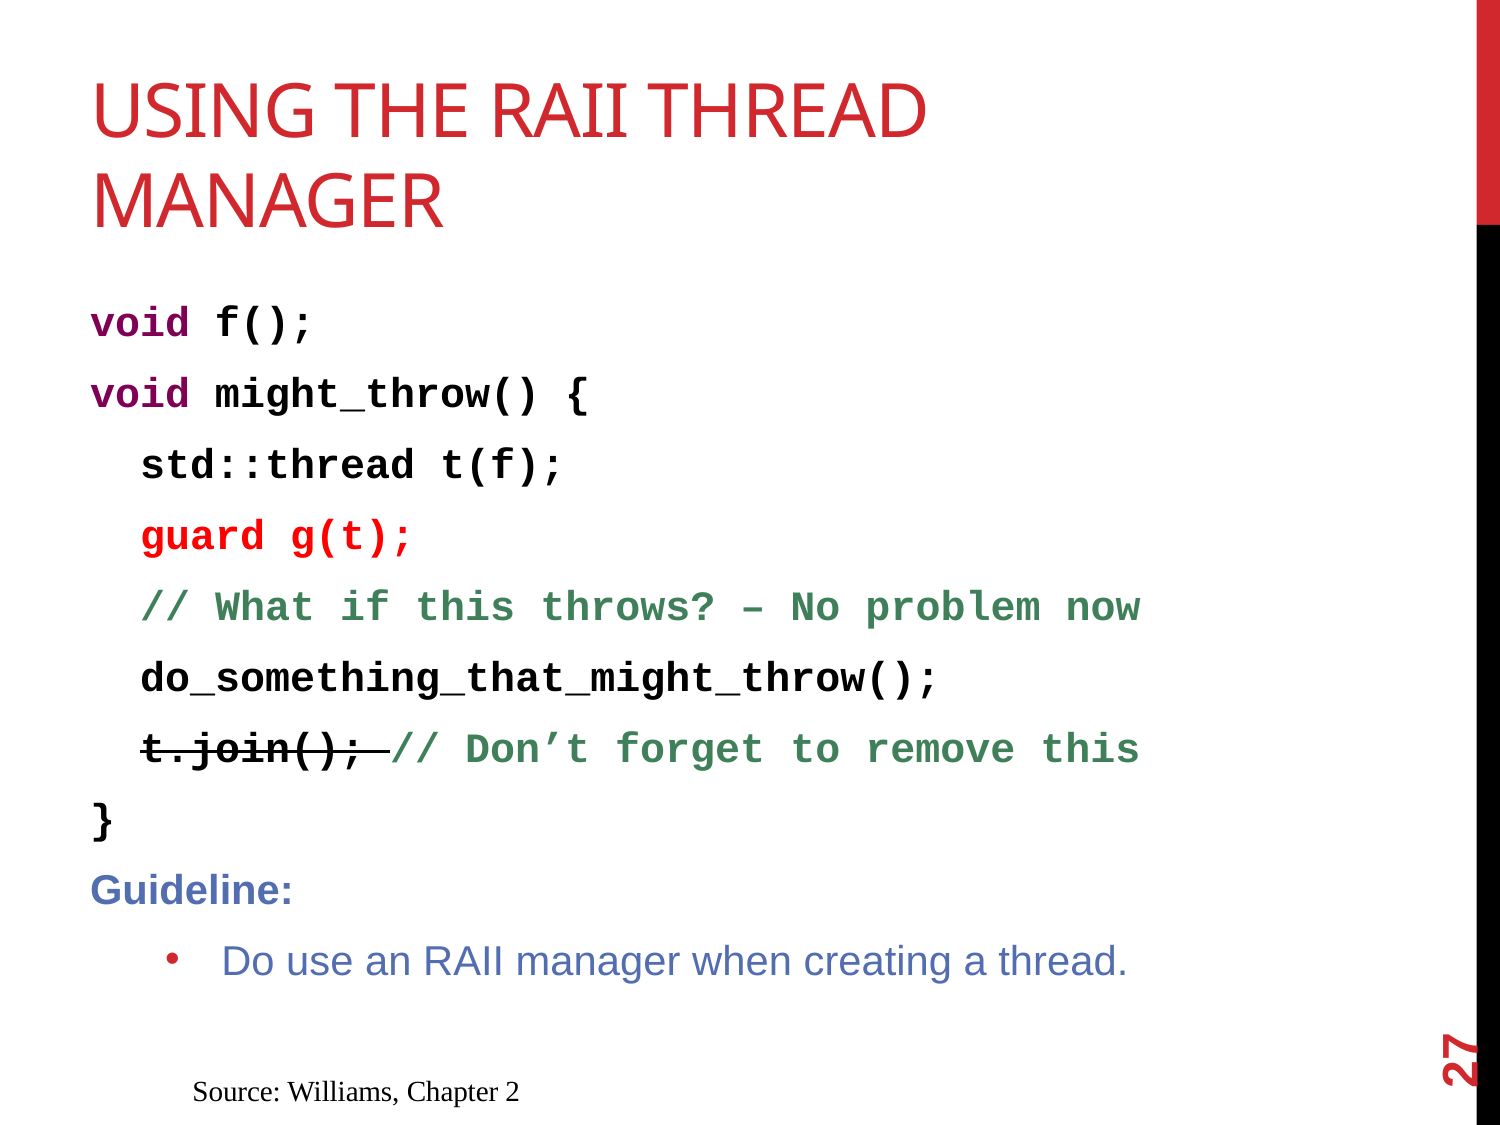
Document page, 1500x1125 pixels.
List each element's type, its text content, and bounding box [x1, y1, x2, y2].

list void f(); void might_throw() { std::thread t(f); guard g(t); // What if this throws? – No problem now do_something_that_might_throw(); t.join(); // Don’t forget to remove this } Guideline: Do use an RAII manager when creating a thread. [75, 287, 1325, 1005]
footer Source: Williams, Chapter 2 [75, 1065, 638, 1112]
title Using the RAII thread manager [75, 25, 1025, 250]
slide_number 27 [1427, 887, 1488, 1104]
